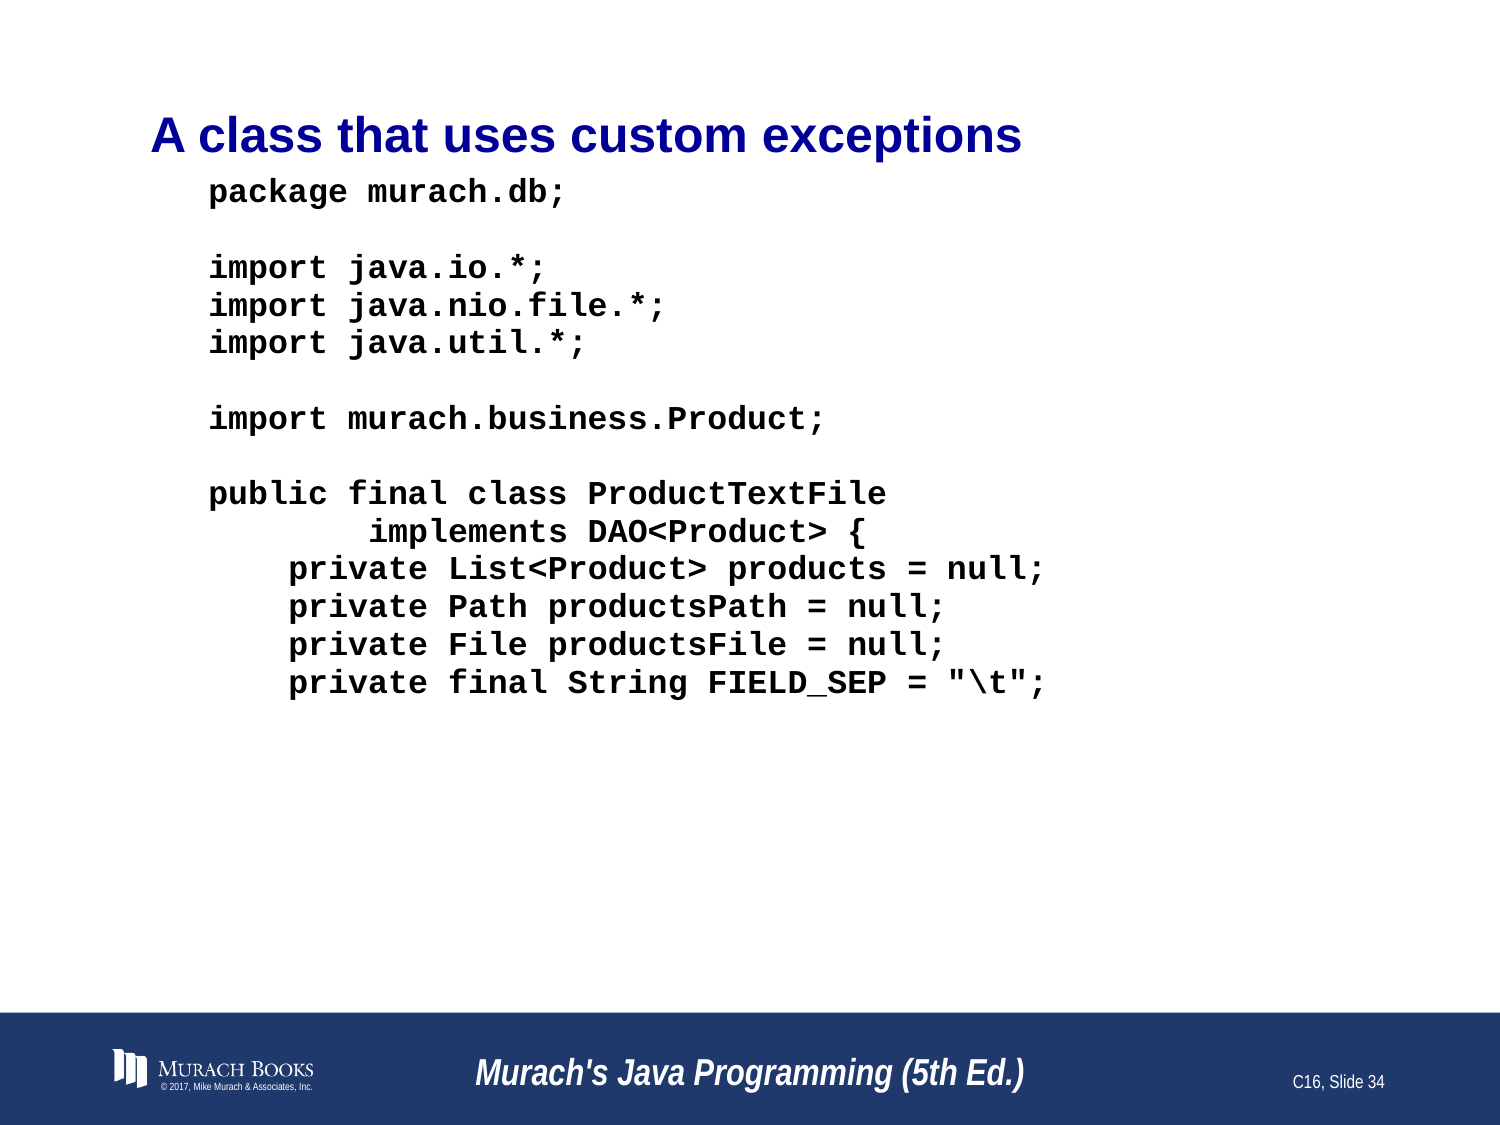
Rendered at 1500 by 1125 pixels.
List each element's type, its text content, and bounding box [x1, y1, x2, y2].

title A class that uses custom exceptions [150, 102, 1350, 164]
slide_number C16, Slide 34 [1087, 1025, 1400, 1100]
slide_number Murach's Java Programming (5th Ed.) [463, 1025, 1050, 1100]
footer © 2017, Mike Murach & Associates, Inc. [12, 1025, 463, 1100]
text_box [150, 174, 1350, 781]
